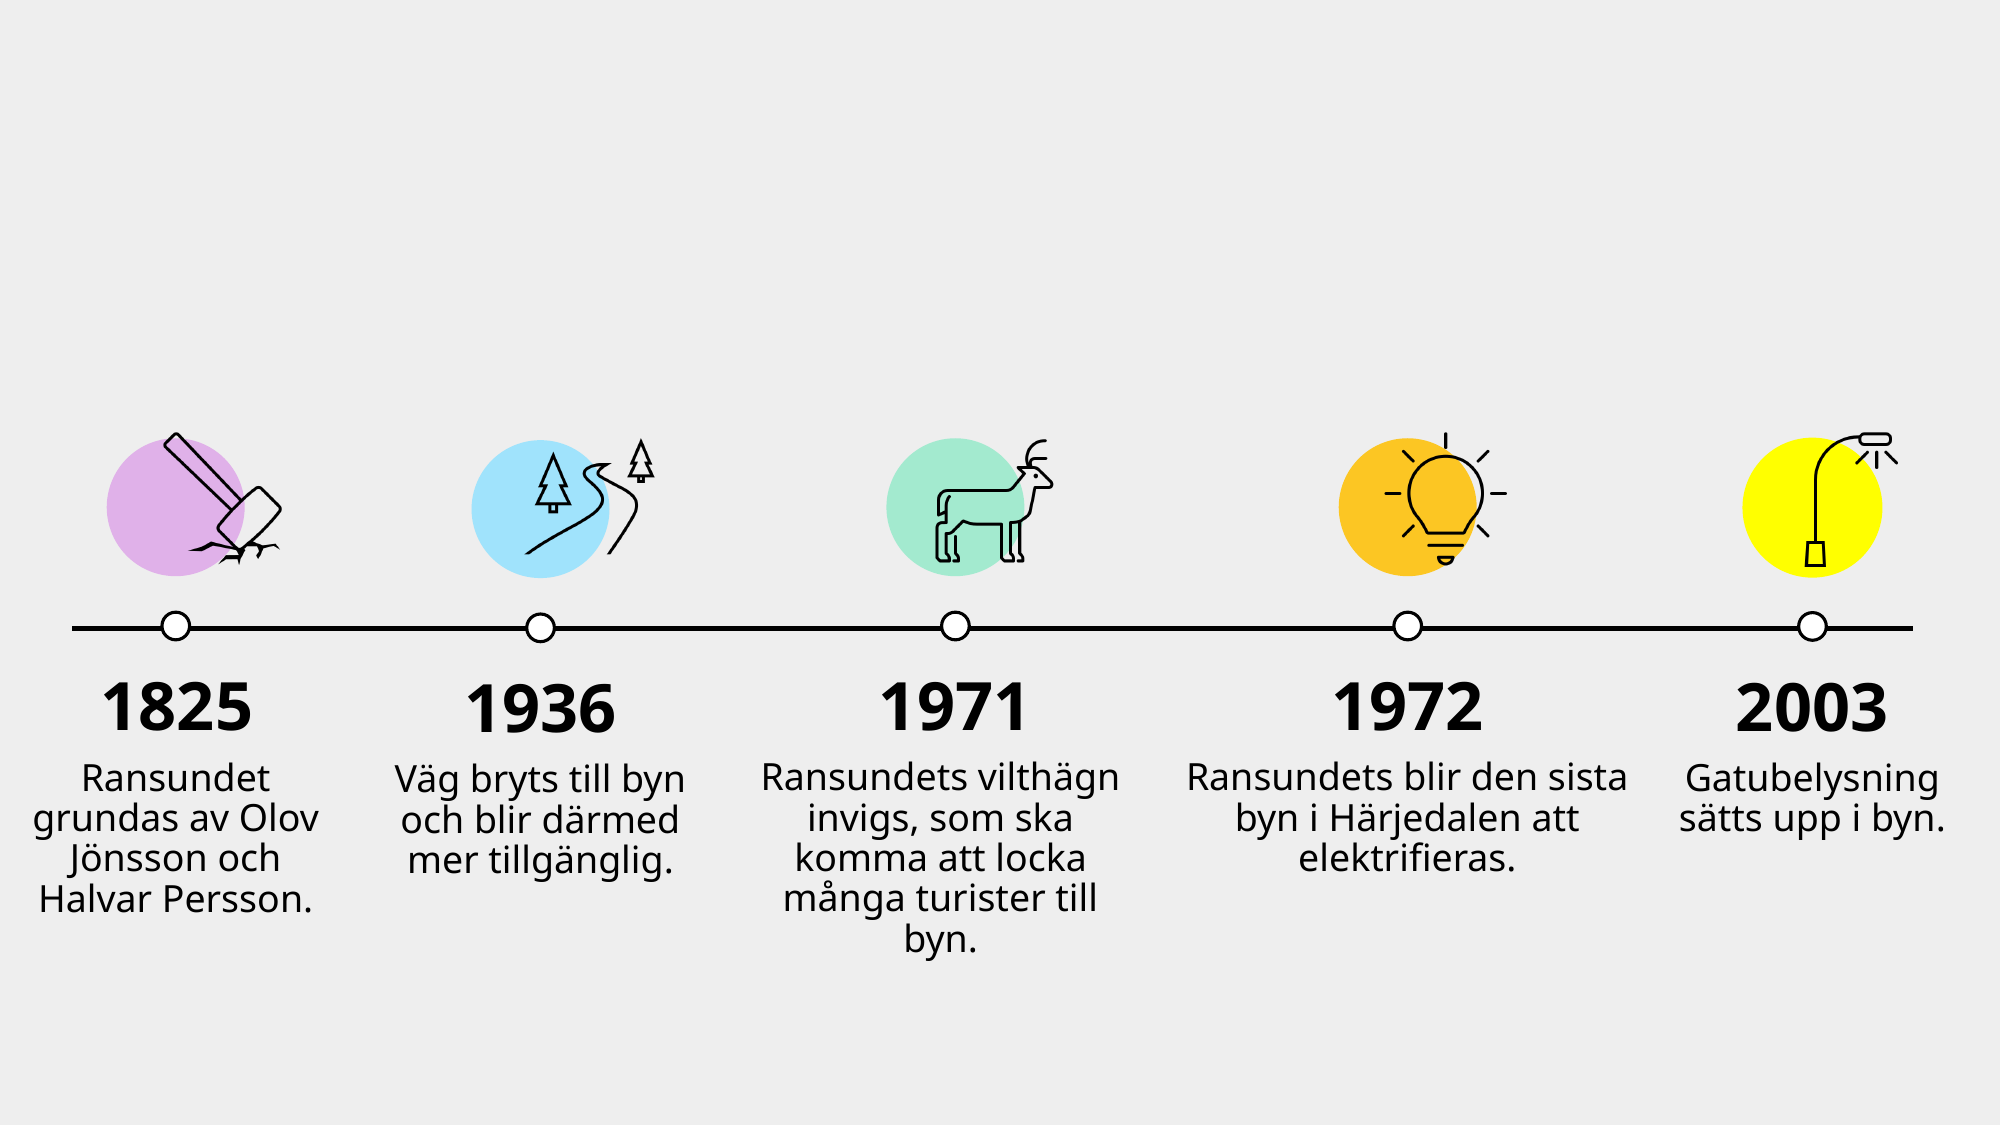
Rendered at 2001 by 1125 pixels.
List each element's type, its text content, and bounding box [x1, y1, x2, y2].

picture [1777, 426, 1924, 573]
text_box [1787, 573, 1838, 578]
picture [515, 428, 662, 575]
text_box [525, 612, 556, 628]
text_box Ransundets blir den sista byn i Härjedalen att elektrifieras. [1157, 750, 1658, 850]
text_box [1383, 573, 1432, 578]
text_box [160, 611, 191, 628]
text_box [940, 611, 971, 628]
list 1825 [0, 656, 389, 718]
list Väg bryts till byn och blir därmed mer tillgänglig. [377, 753, 704, 852]
text_box [470, 443, 515, 575]
text_box [1742, 447, 1777, 569]
text_box [1337, 446, 1372, 568]
text_box [1797, 629, 1828, 642]
text_box [1392, 611, 1423, 628]
text_box [105, 442, 149, 572]
picture [920, 426, 1067, 573]
text_box [885, 446, 920, 568]
text_box [940, 629, 970, 641]
text_box [931, 573, 980, 578]
list 2003 [1620, 657, 2000, 718]
list 1971 [743, 656, 1168, 718]
list Ransundet grundas av Olov Jönsson och Halvar Persson. [0, 751, 353, 850]
text_box [161, 629, 191, 641]
text_box [1797, 611, 1828, 628]
list Gatubelysning sätts upp i byn. [1658, 751, 1976, 850]
text_box [516, 575, 565, 580]
text_box [525, 629, 556, 643]
text_box [151, 573, 200, 578]
text_box 1972 [1195, 656, 1620, 718]
picture [1372, 426, 1519, 573]
list Ransundets vilthägn invigs, som ska komma att locka många turister till byn. [728, 750, 1153, 850]
list 1936 [328, 658, 754, 720]
picture [149, 426, 296, 573]
text_box [1393, 629, 1423, 641]
